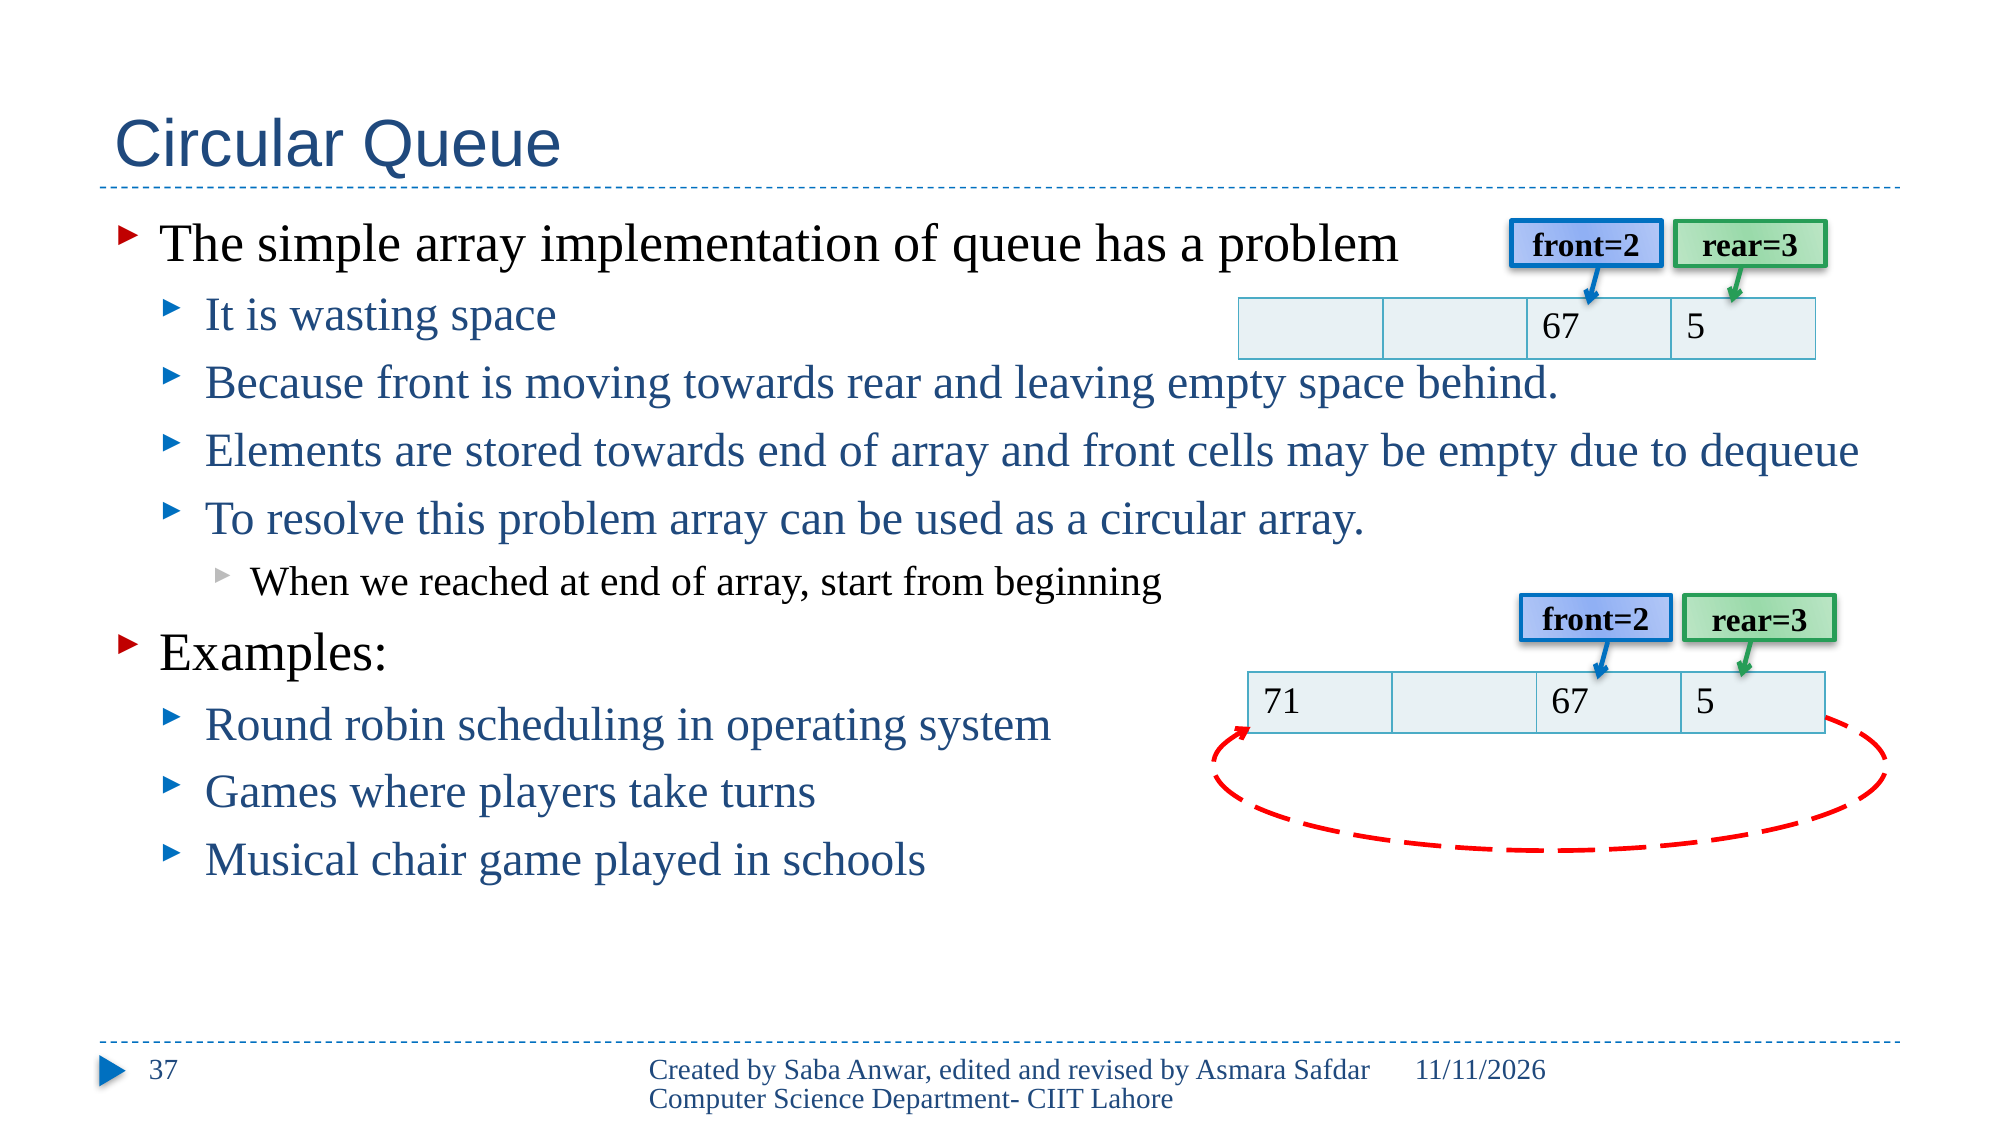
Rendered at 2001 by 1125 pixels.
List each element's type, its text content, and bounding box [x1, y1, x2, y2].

table_header [1384, 299, 1526, 358]
title Circular Queue [99, 24, 1900, 188]
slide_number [1401, 1042, 1901, 1103]
list The simple array implementation of queue has a problem It is wasting space Because front is moving towards rear and leaving empty space behind. Elements are stored towards end of array and front cells may be empty due to dequeue To resolve this problem array can be used as a circular array. When we reached at end of array, start from beginning Examples: Round robin scheduling in operating system Games where players take turns Musical chair game played in schools [99, 200, 1900, 1010]
footer Created by Saba Anwar, edited and revised by Asmara Safdar Computer Science Department- CIIT Lahore [634, 1042, 1401, 1103]
slide_number 37 [133, 1042, 568, 1103]
text_box front=2 [1520, 594, 1672, 680]
text_box front=2 [1511, 220, 1662, 306]
table_header 2 [1593, 673, 1606, 682]
text_box [1212, 716, 1887, 852]
table_header 67 [1528, 299, 1670, 358]
table_cell [1583, 299, 1596, 308]
text_box rear=3 [1675, 220, 1826, 303]
table_header [1393, 673, 1536, 732]
table_header 67 [1537, 673, 1680, 732]
table_header 5 [1682, 673, 1824, 732]
table_header 71 [1249, 673, 1391, 732]
table_header [1239, 299, 1382, 358]
text_box rear=3 [1684, 594, 1836, 678]
table_header 5 [1672, 299, 1815, 358]
